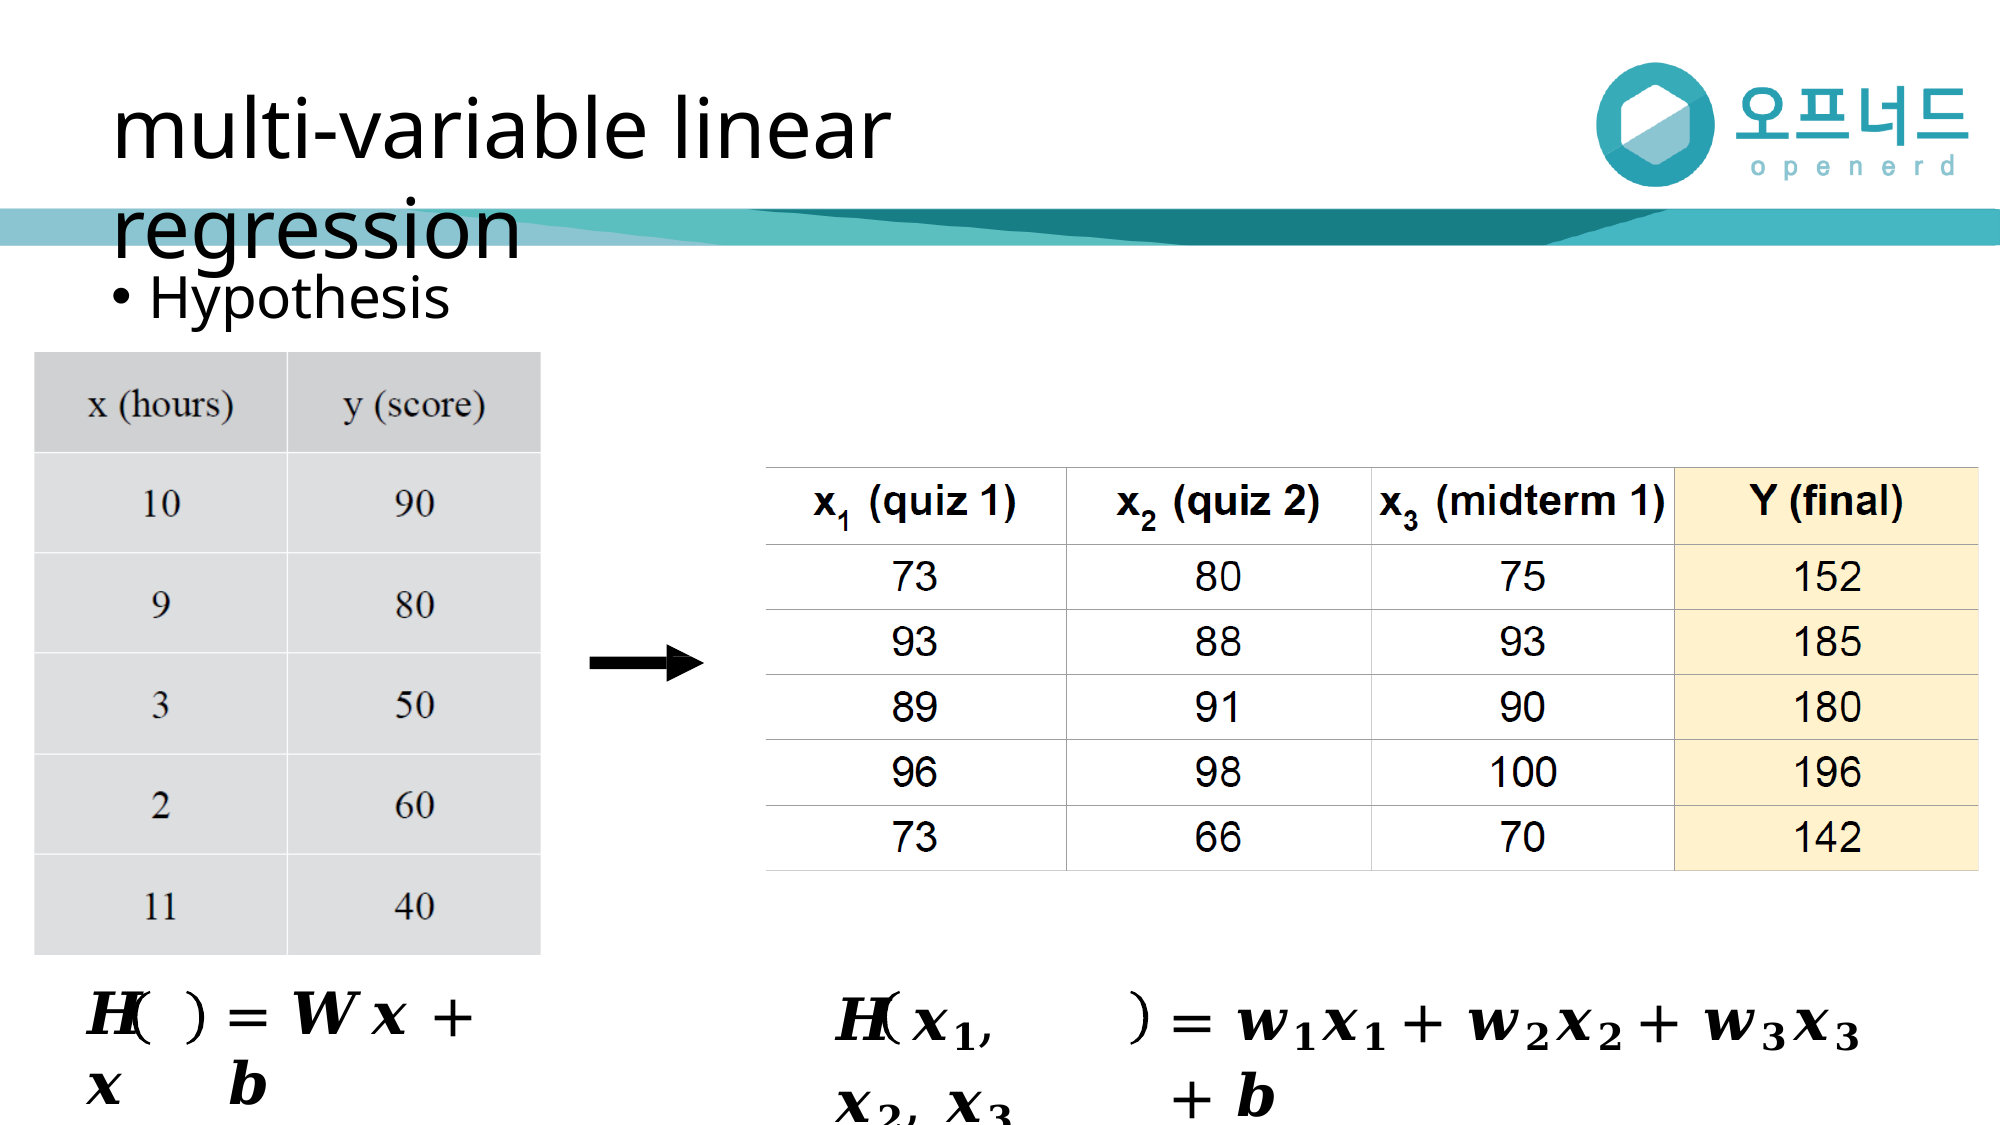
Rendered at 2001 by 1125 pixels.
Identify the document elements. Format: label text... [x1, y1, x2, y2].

text_box [765, 467, 1979, 871]
picture [1596, 62, 1969, 187]
text_box Hypothesis [109, 258, 453, 331]
text_box [34, 352, 541, 955]
text_box 𝑯 𝒙𝟏, 𝒙𝟐, 𝒙𝟑 [824, 974, 1133, 1125]
picture [0, 208, 109, 246]
text_box = 𝑾𝒙 + 𝒃 [223, 974, 484, 1117]
text_box = 𝒘𝟏𝒙𝟏 + 𝒘𝟐𝒙𝟐 + 𝒘𝟑𝒙𝟑 + 𝒃 [1163, 974, 1886, 1125]
text_box [1133, 991, 1149, 1044]
text_box 𝑯 𝒙 [79, 974, 188, 1117]
text_box [589, 644, 705, 682]
text_box [188, 991, 205, 1045]
title multi-variable linear regression [109, 72, 1324, 276]
picture [1324, 208, 2000, 246]
